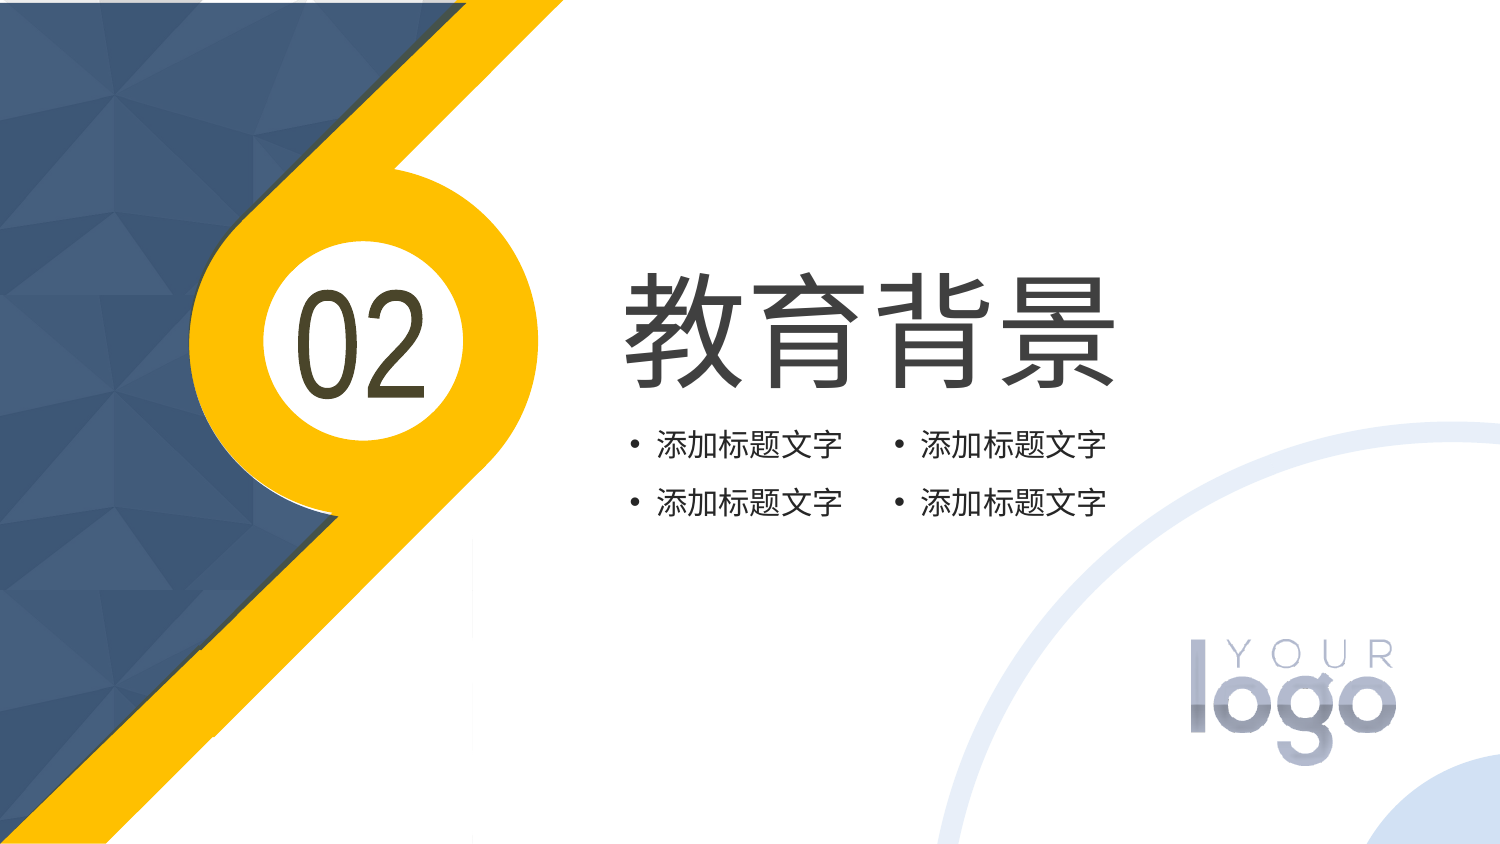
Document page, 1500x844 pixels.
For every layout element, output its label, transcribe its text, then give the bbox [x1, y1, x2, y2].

text_box 添加标题文字 [879, 475, 921, 528]
text_box 添加标题文字 [615, 417, 859, 470]
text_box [0, 0, 564, 844]
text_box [926, 421, 1500, 844]
text_box 添加标题文字 [879, 417, 1123, 470]
text_box 添加标题文字 [615, 475, 859, 528]
text_box 教育背景 [607, 246, 1211, 412]
